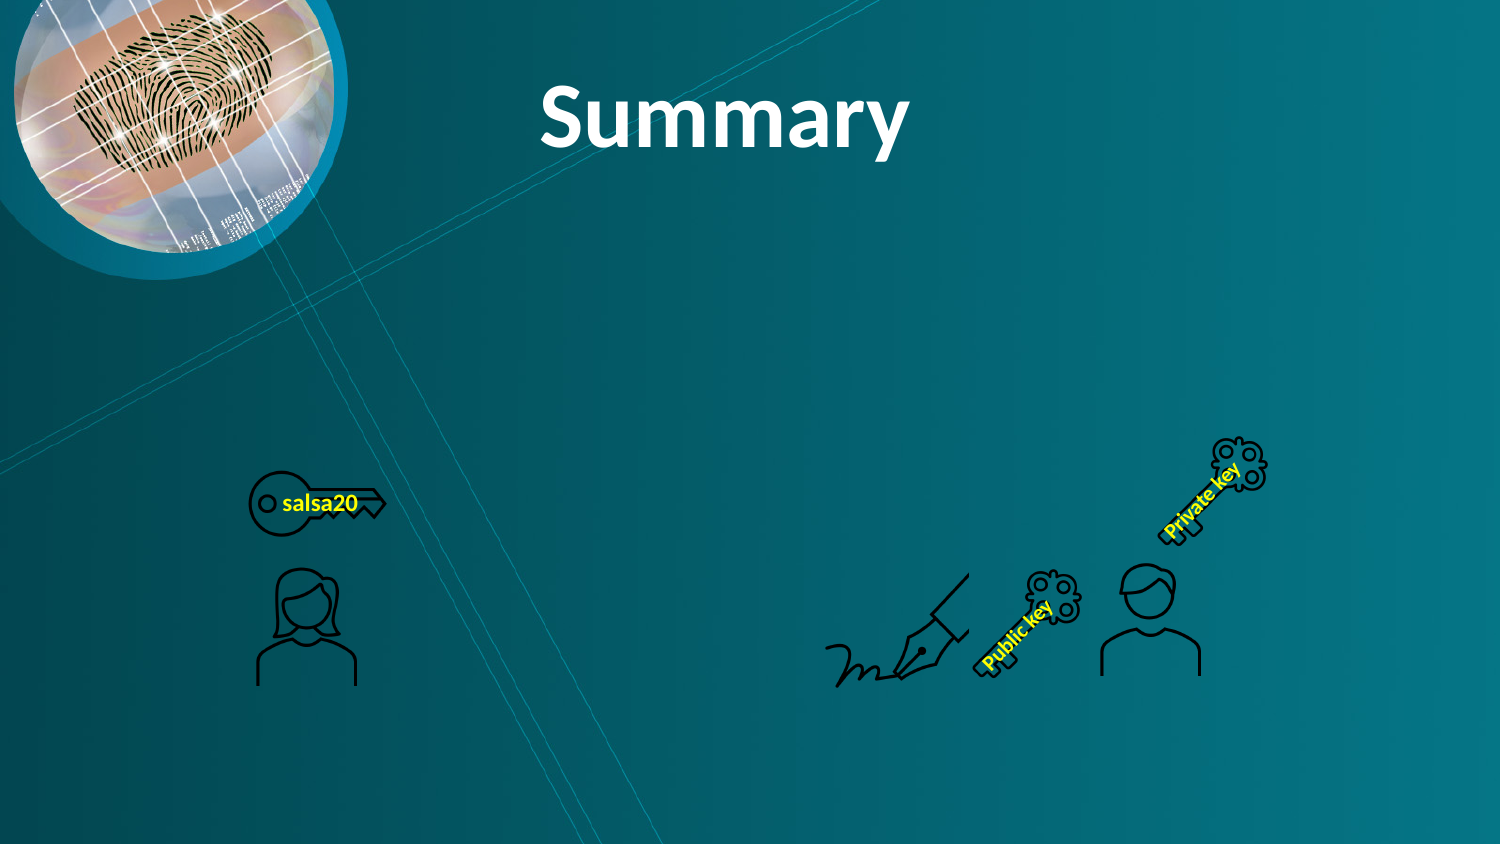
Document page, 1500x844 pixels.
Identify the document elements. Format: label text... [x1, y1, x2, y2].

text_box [242, 428, 400, 580]
picture [0, 0, 1500, 844]
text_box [975, 560, 1091, 696]
text_box Summary [524, 46, 951, 174]
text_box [1150, 428, 1276, 566]
